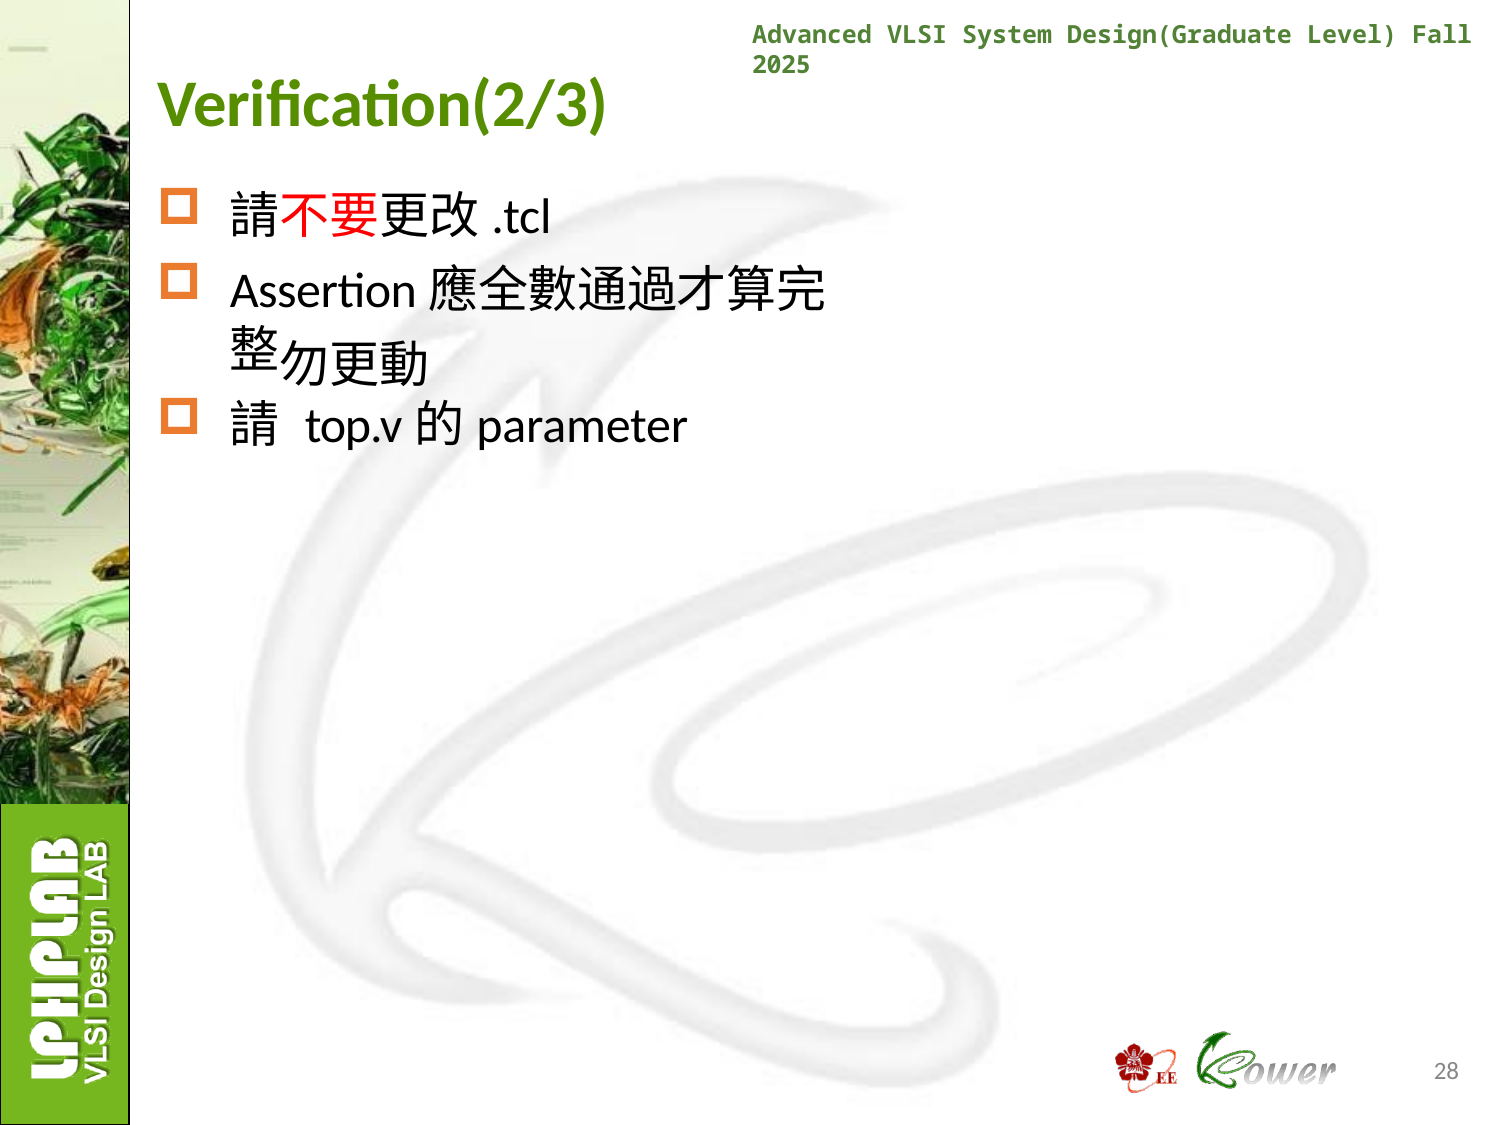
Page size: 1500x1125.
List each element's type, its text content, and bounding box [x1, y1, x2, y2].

text_box 請不要更改.tcl Assertion應全數通過才算完整 請 top.v的parameter [154, 166, 869, 453]
text_box Advanced VLSI System Design(Graduate Level) Fall 2025 [750, 16, 1480, 78]
picture [23, 834, 118, 1090]
title Verification(2/3) [157, 58, 1343, 249]
slide_number 28 [1427, 1058, 1467, 1125]
picture [233, 170, 1378, 1107]
picture [0, 0, 129, 804]
